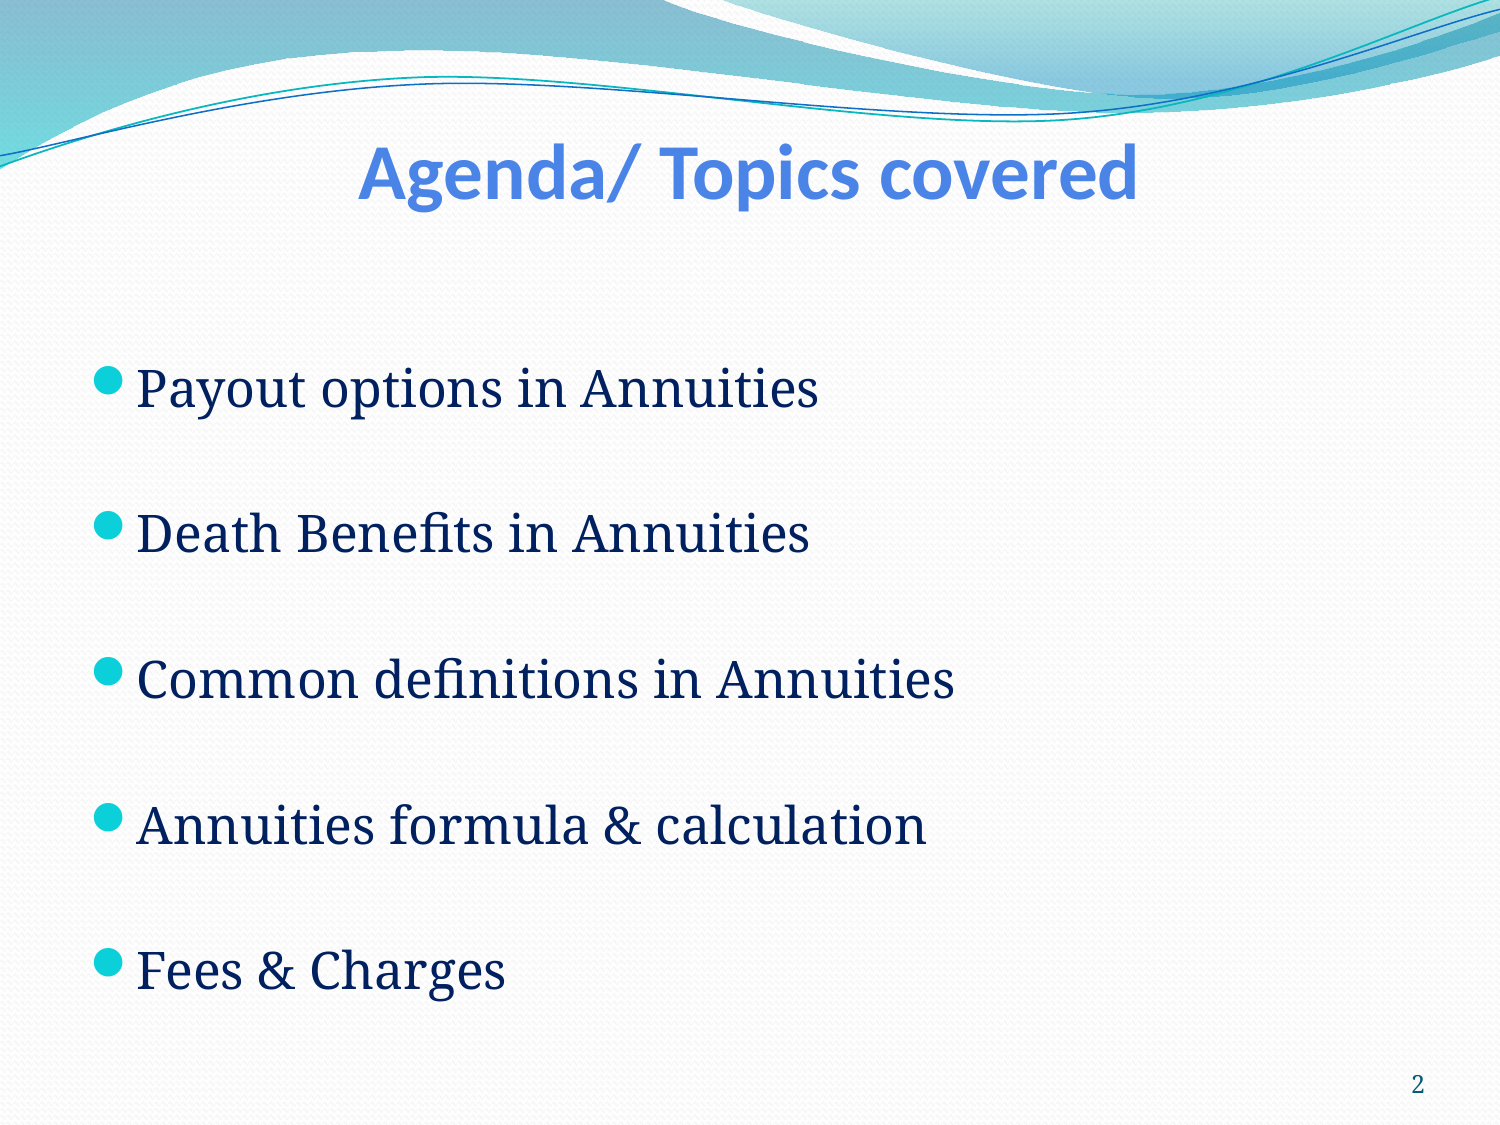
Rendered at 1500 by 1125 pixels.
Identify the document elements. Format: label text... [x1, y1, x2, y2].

title Agenda/ Topics covered [75, 99, 1425, 216]
slide_number 2 [1299, 1042, 1425, 1103]
list Payout options in Annuities Death Benefits in Annuities Common definitions in Annuities Annuities formula & calculation Fees & Charges [75, 275, 1425, 1013]
